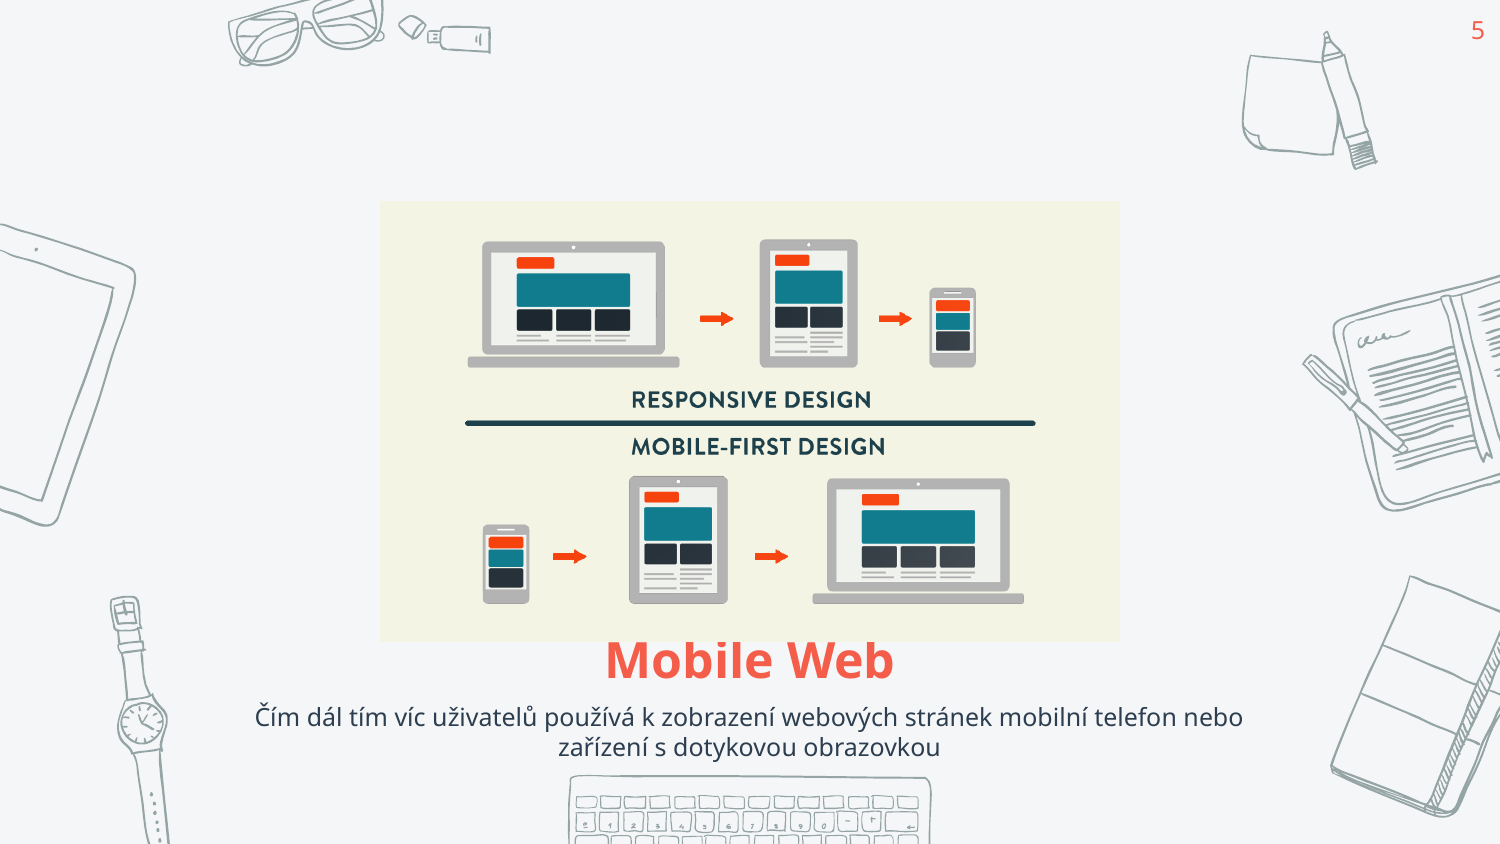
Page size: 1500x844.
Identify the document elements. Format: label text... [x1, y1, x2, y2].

text_box Mobile Web Čím dál tím víc uživatelů používá k zobrazení webových stránek mobilní telefon nebo zařízení s dotykovou obrazovkou [208, 613, 1292, 771]
slide_number 5 [1435, 0, 1500, 53]
picture [380, 201, 1120, 643]
